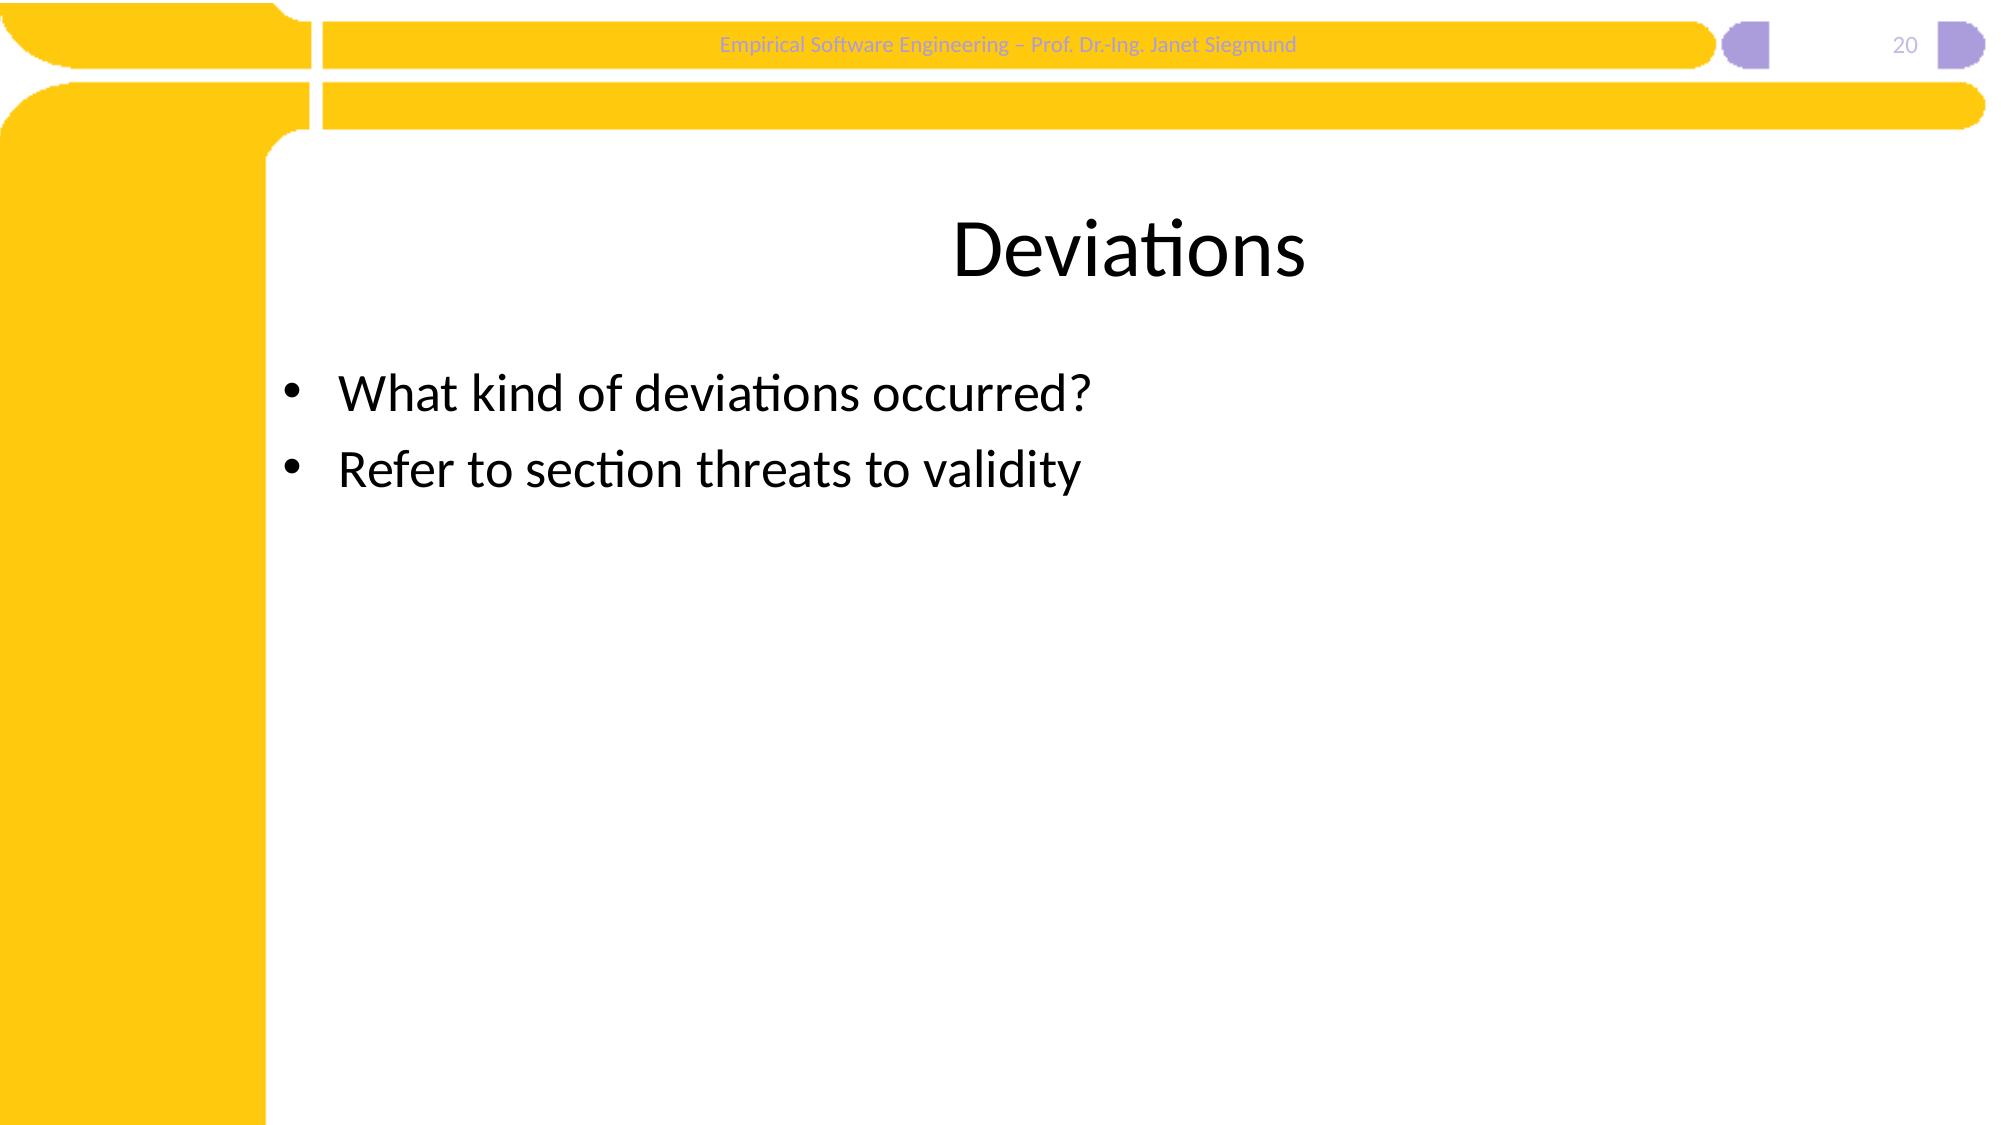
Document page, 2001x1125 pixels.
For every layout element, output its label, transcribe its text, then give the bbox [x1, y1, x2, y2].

title Deviations [267, 149, 1993, 338]
list What kind of deviations occurred? Refer to section threats to validity [267, 349, 1993, 1104]
slide_number 20 [1767, 20, 1934, 67]
picture [0, 3, 1999, 1125]
